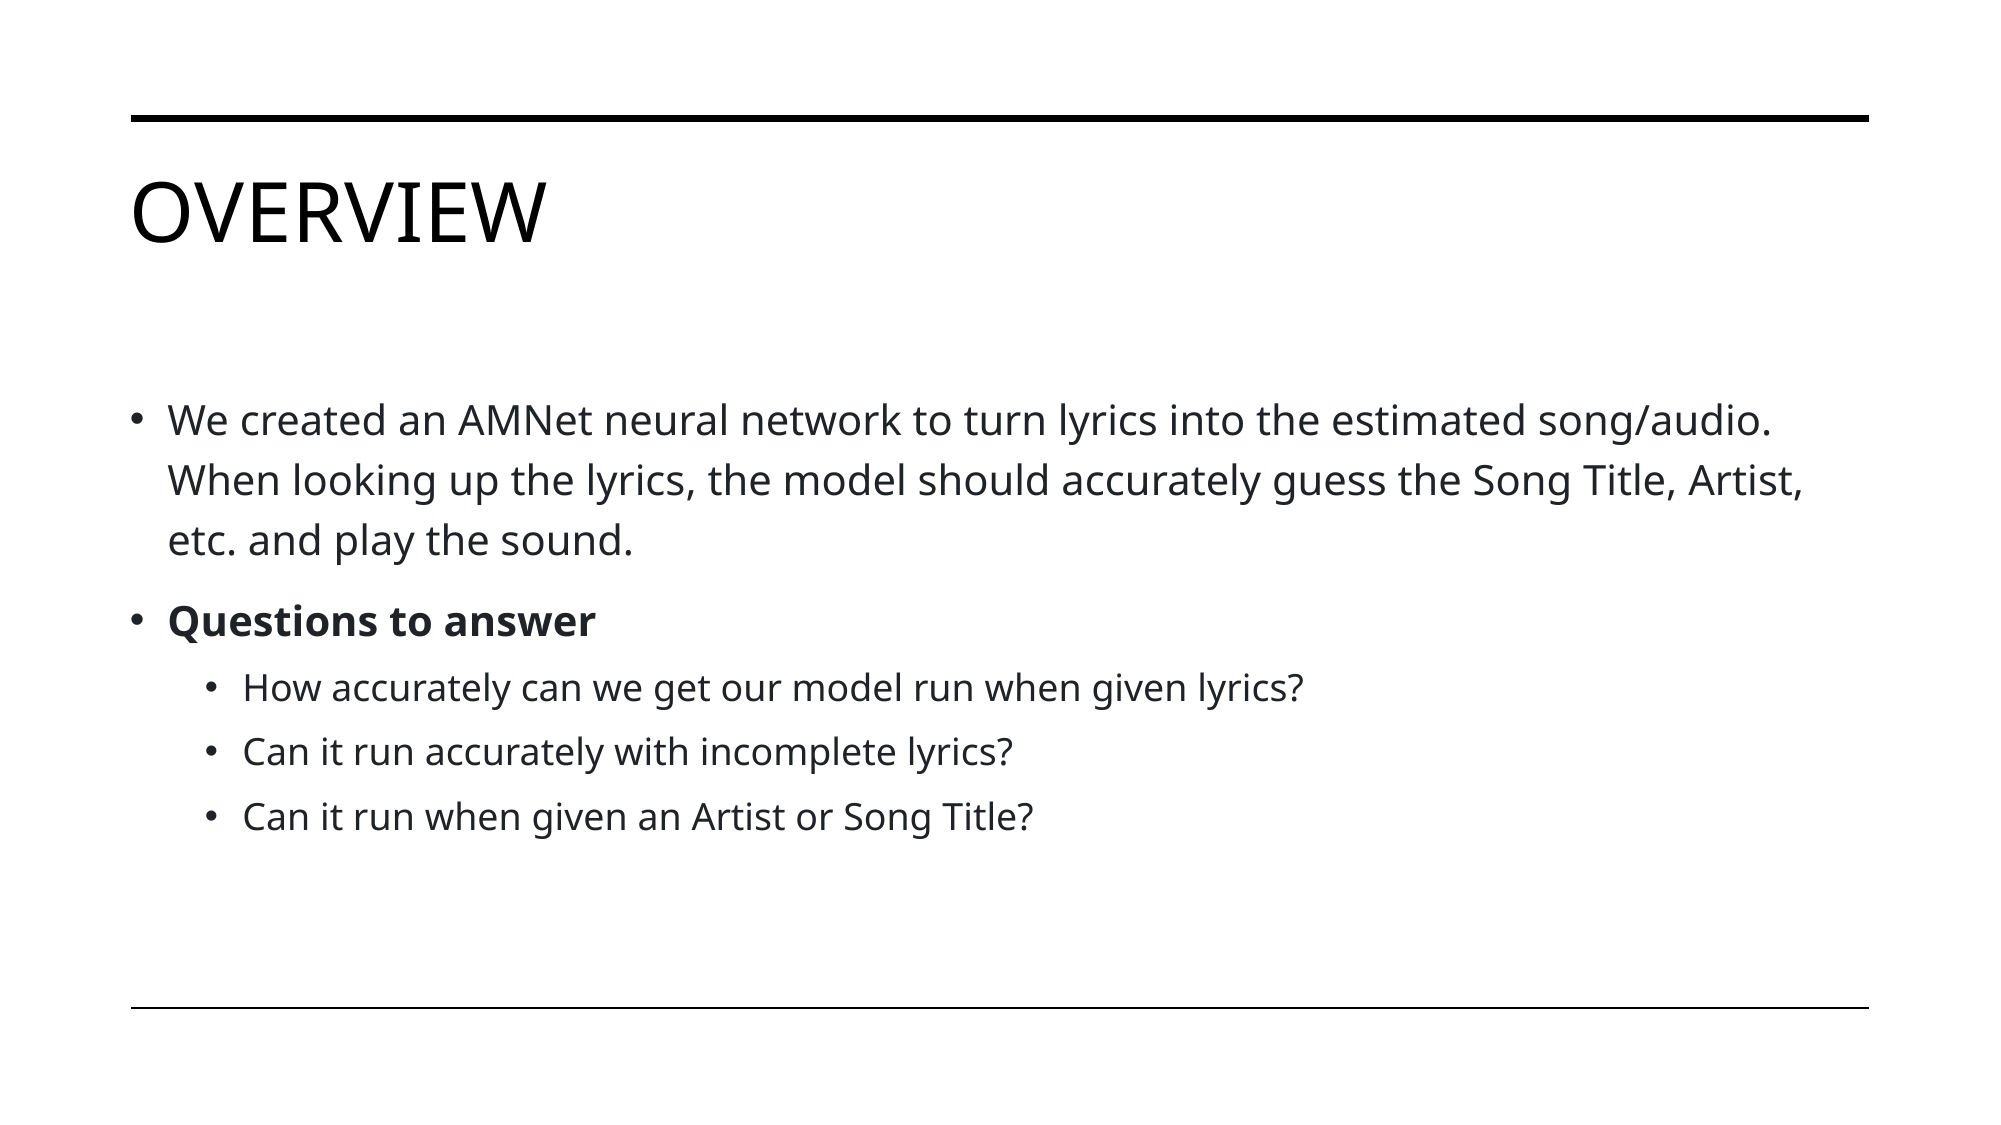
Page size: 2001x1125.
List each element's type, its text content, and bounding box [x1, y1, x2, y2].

title Overview [114, 151, 1869, 376]
list We created an AMNet neural network to turn lyrics into the estimated song/audio. When looking up the lyrics, the model should accurately guess the Song Title, Artist, etc. and play the sound. Questions to answer How accurately can we get our model run when given lyrics? Can it run accurately with incomplete lyrics? Can it run when given an Artist or Song Title? [114, 376, 1869, 973]
